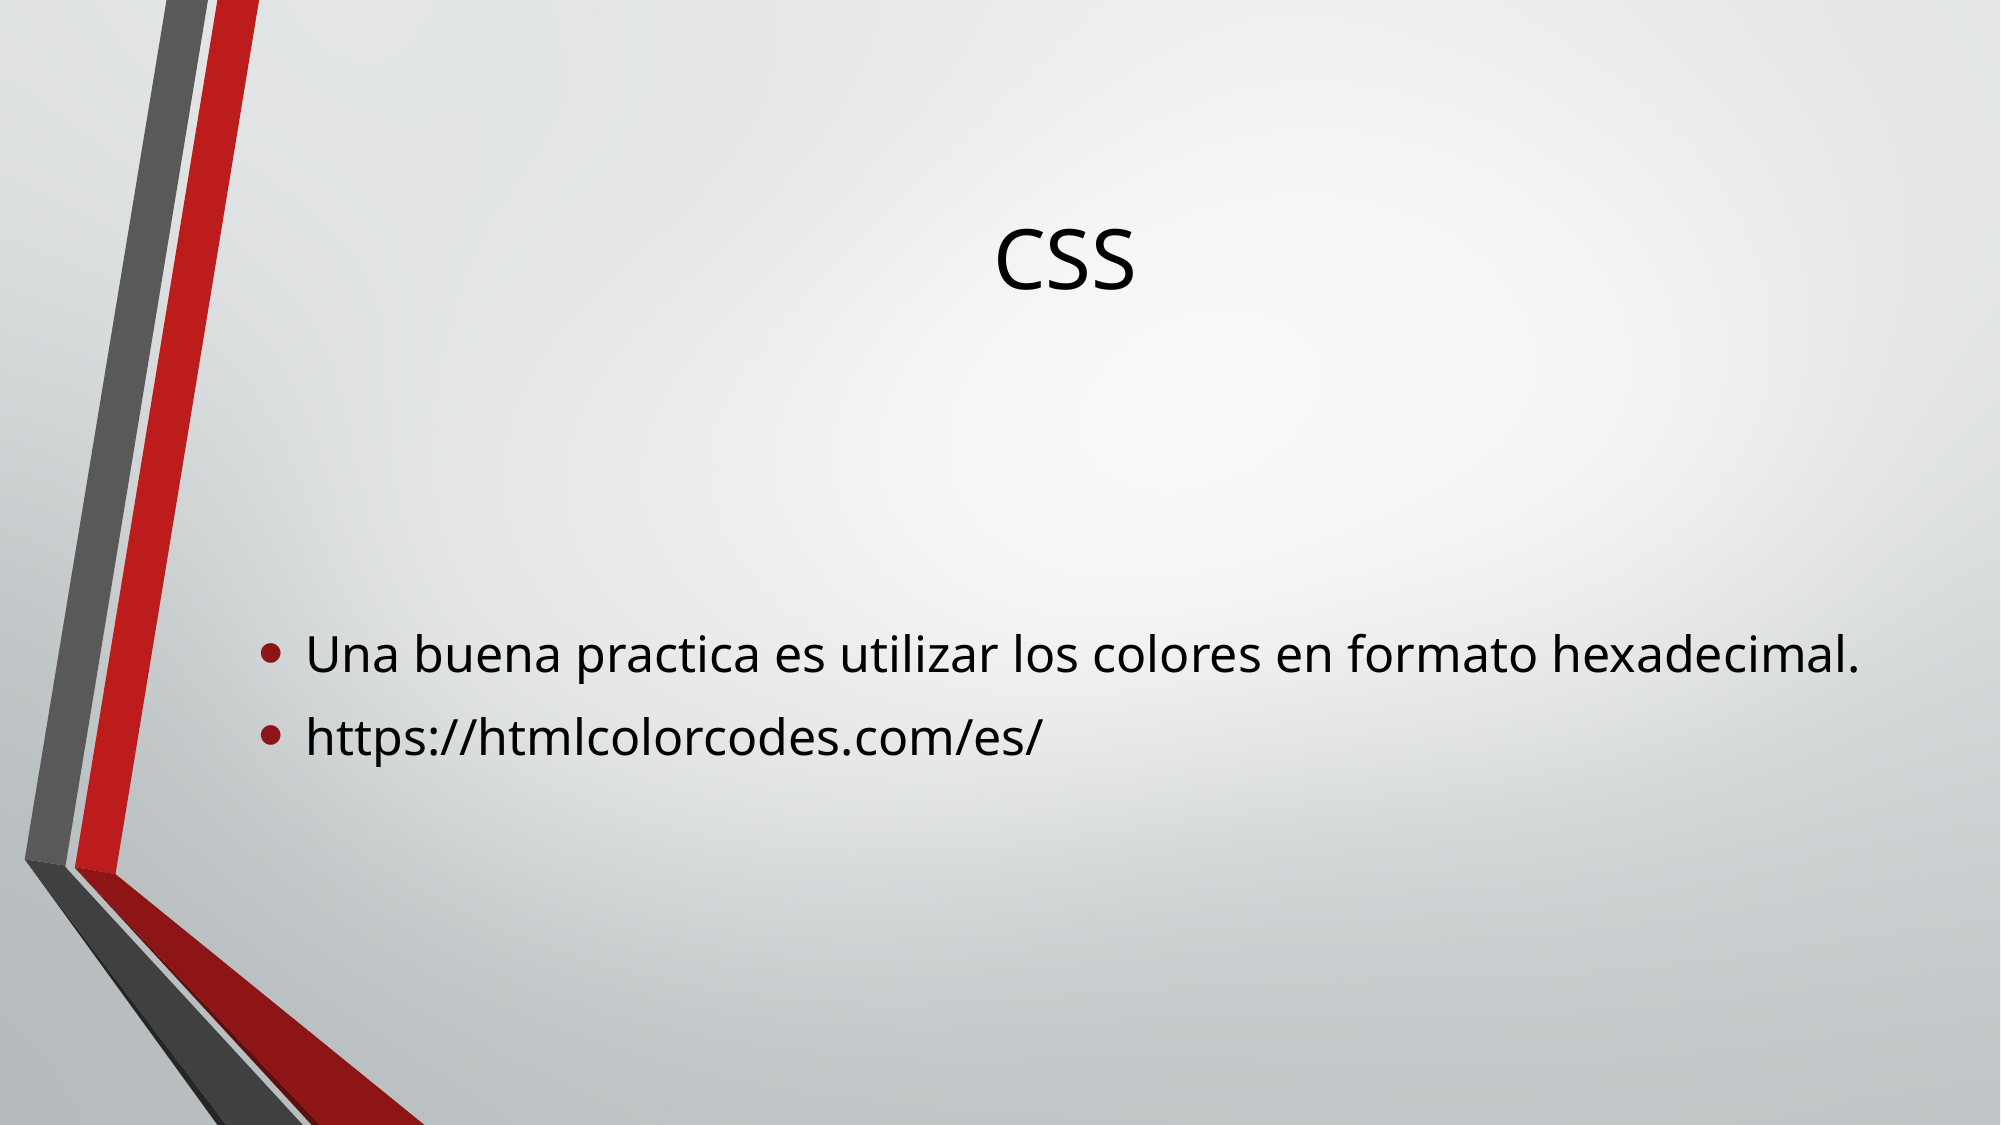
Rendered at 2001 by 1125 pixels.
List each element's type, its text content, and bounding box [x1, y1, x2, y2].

title CSS [243, 112, 1887, 400]
list Una buena practica es utilizar los colores en formato hexadecimal. https://htmlcolorcodes.com/es/ [243, 437, 1887, 950]
